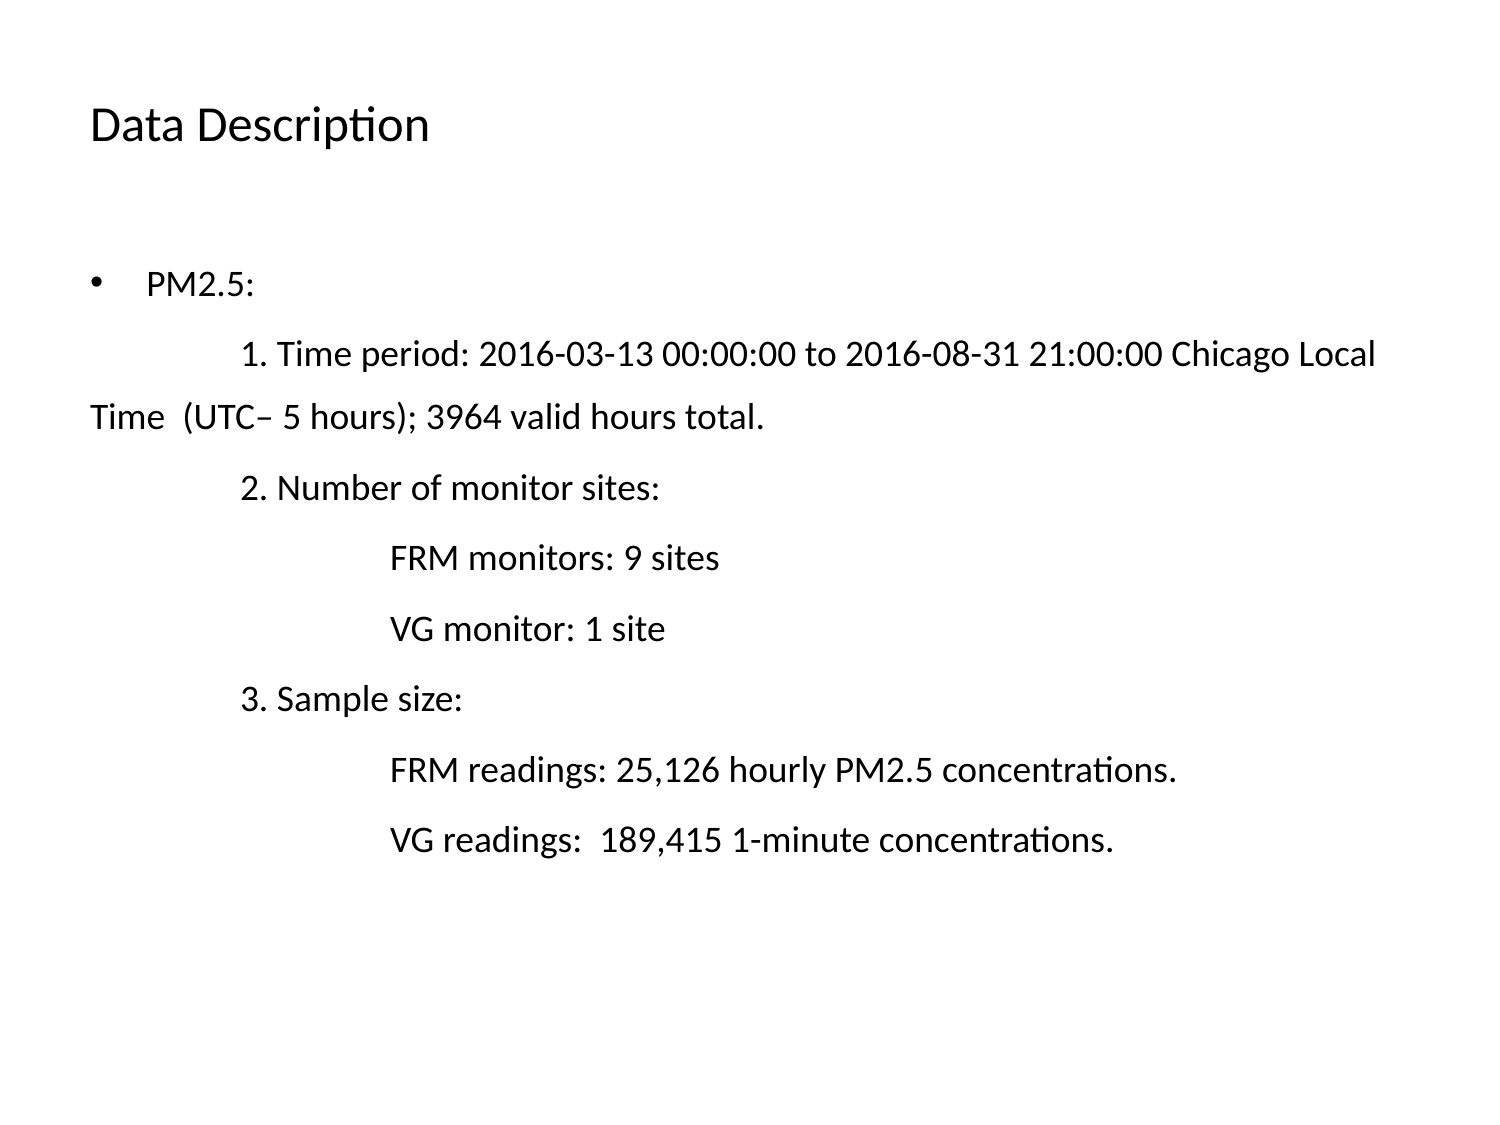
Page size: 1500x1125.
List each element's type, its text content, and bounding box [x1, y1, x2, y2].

title Data Description [75, 83, 1425, 159]
list PM2.5: 1. Time period: 2016-03-13 00:00:00 to 2016-08-31 21:00:00 Chicago Local Time (UTC– 5 hours); 3964 valid hours total. 2. Number of monitor sites: FRM monitors: 9 sites VG monitor: 1 site 3. Sample size: FRM readings: 25,126 hourly PM2.5 concentrations. VG readings: 189,415 1-minute concentrations. [75, 233, 1425, 976]
